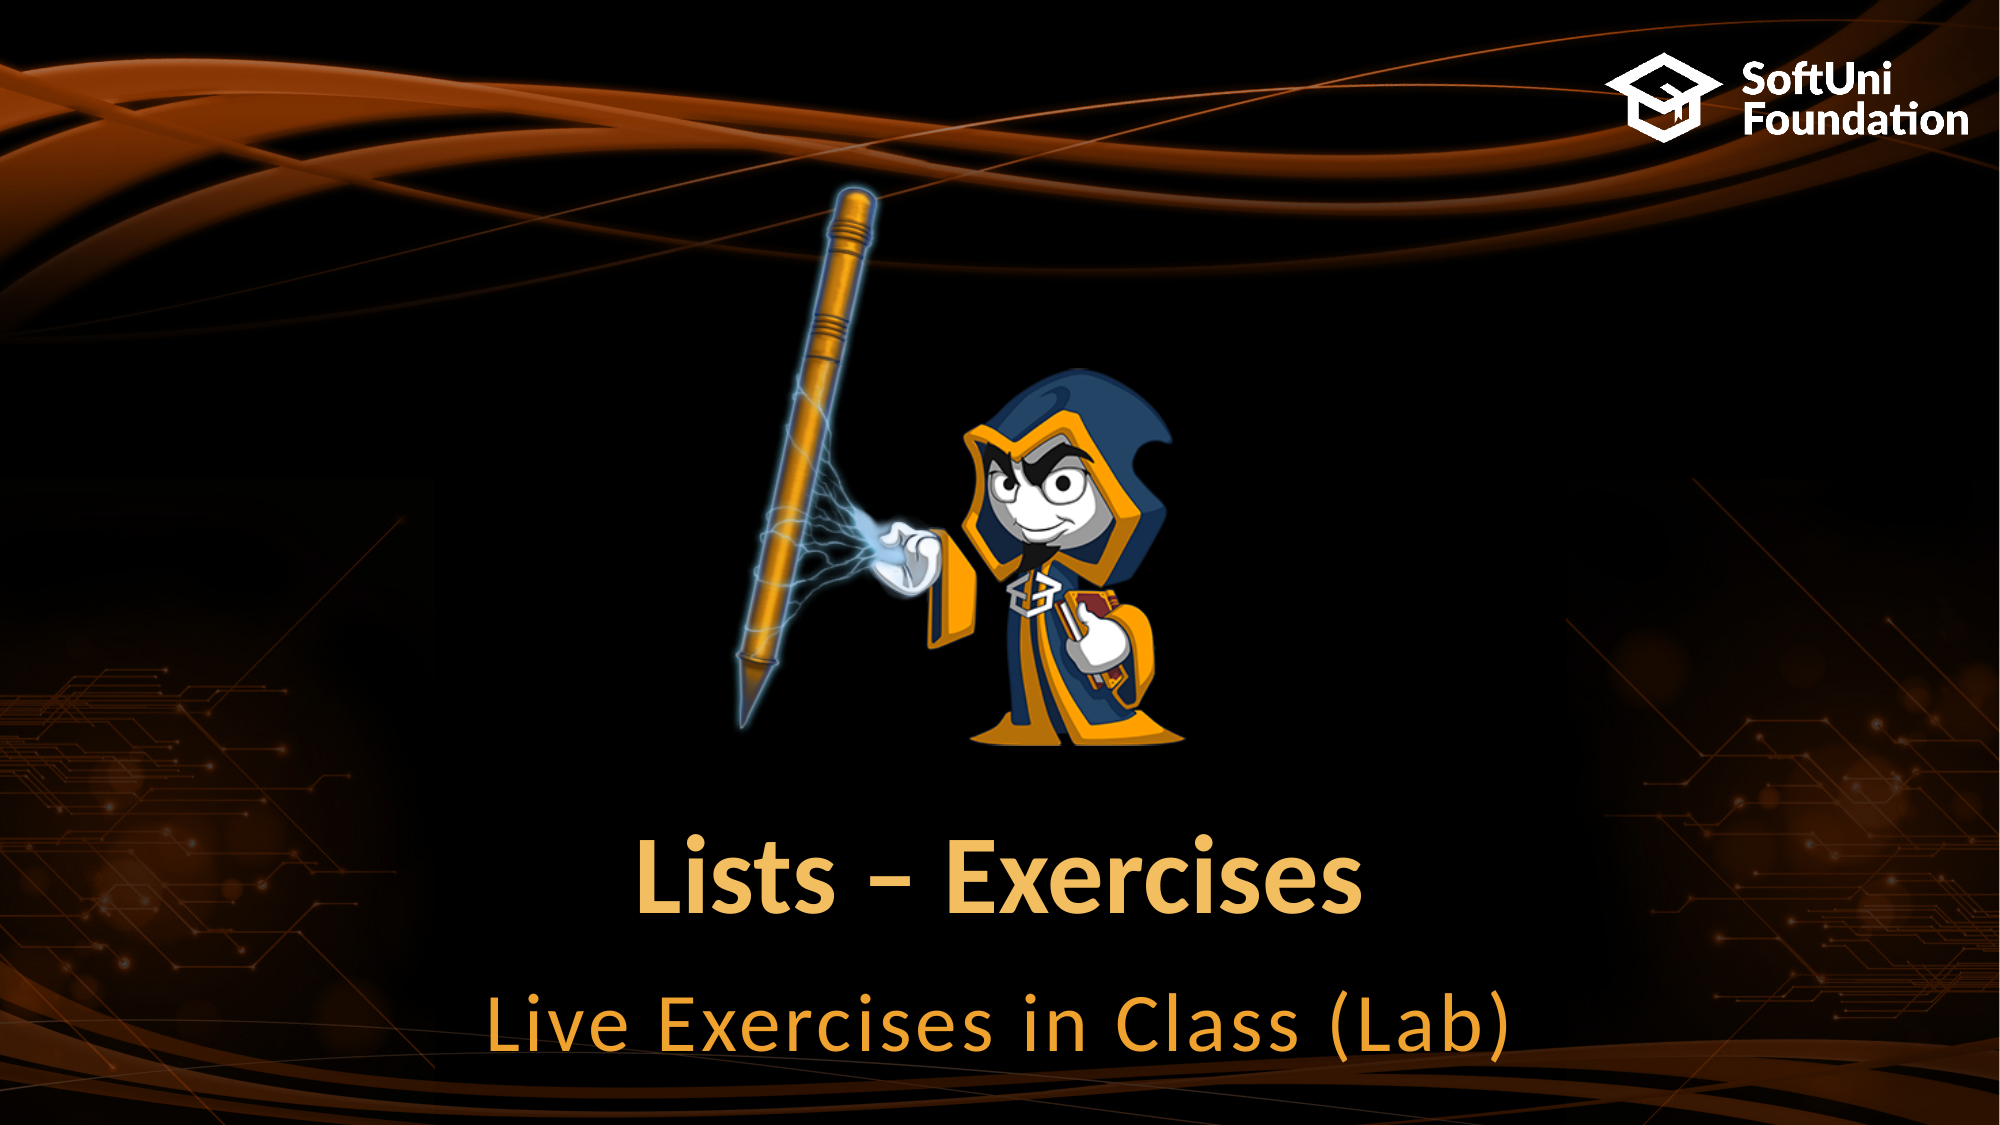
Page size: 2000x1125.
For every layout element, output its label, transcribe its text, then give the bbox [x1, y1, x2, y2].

title Lists – Exercises [149, 809, 1850, 944]
picture [0, 0, 2000, 1125]
list Live Exercises in Class (Lab) [149, 957, 1850, 1075]
